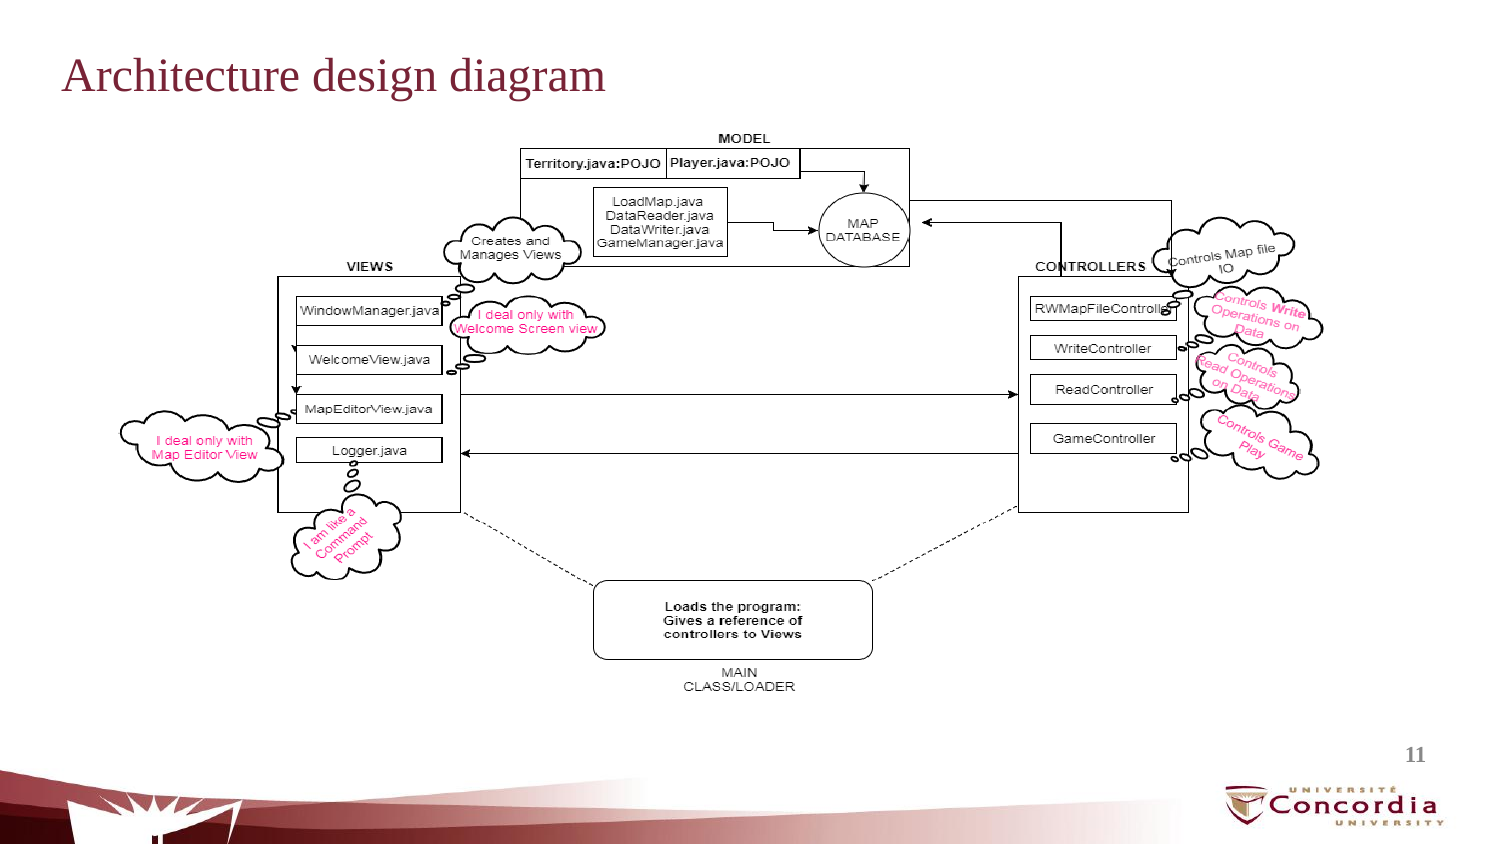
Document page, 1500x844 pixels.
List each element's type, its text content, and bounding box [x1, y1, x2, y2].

title Architecture design diagram [50, 37, 1438, 104]
text_box [49, 118, 1216, 760]
picture [0, 0, 1500, 844]
slide_number 11 [1100, 731, 1438, 777]
